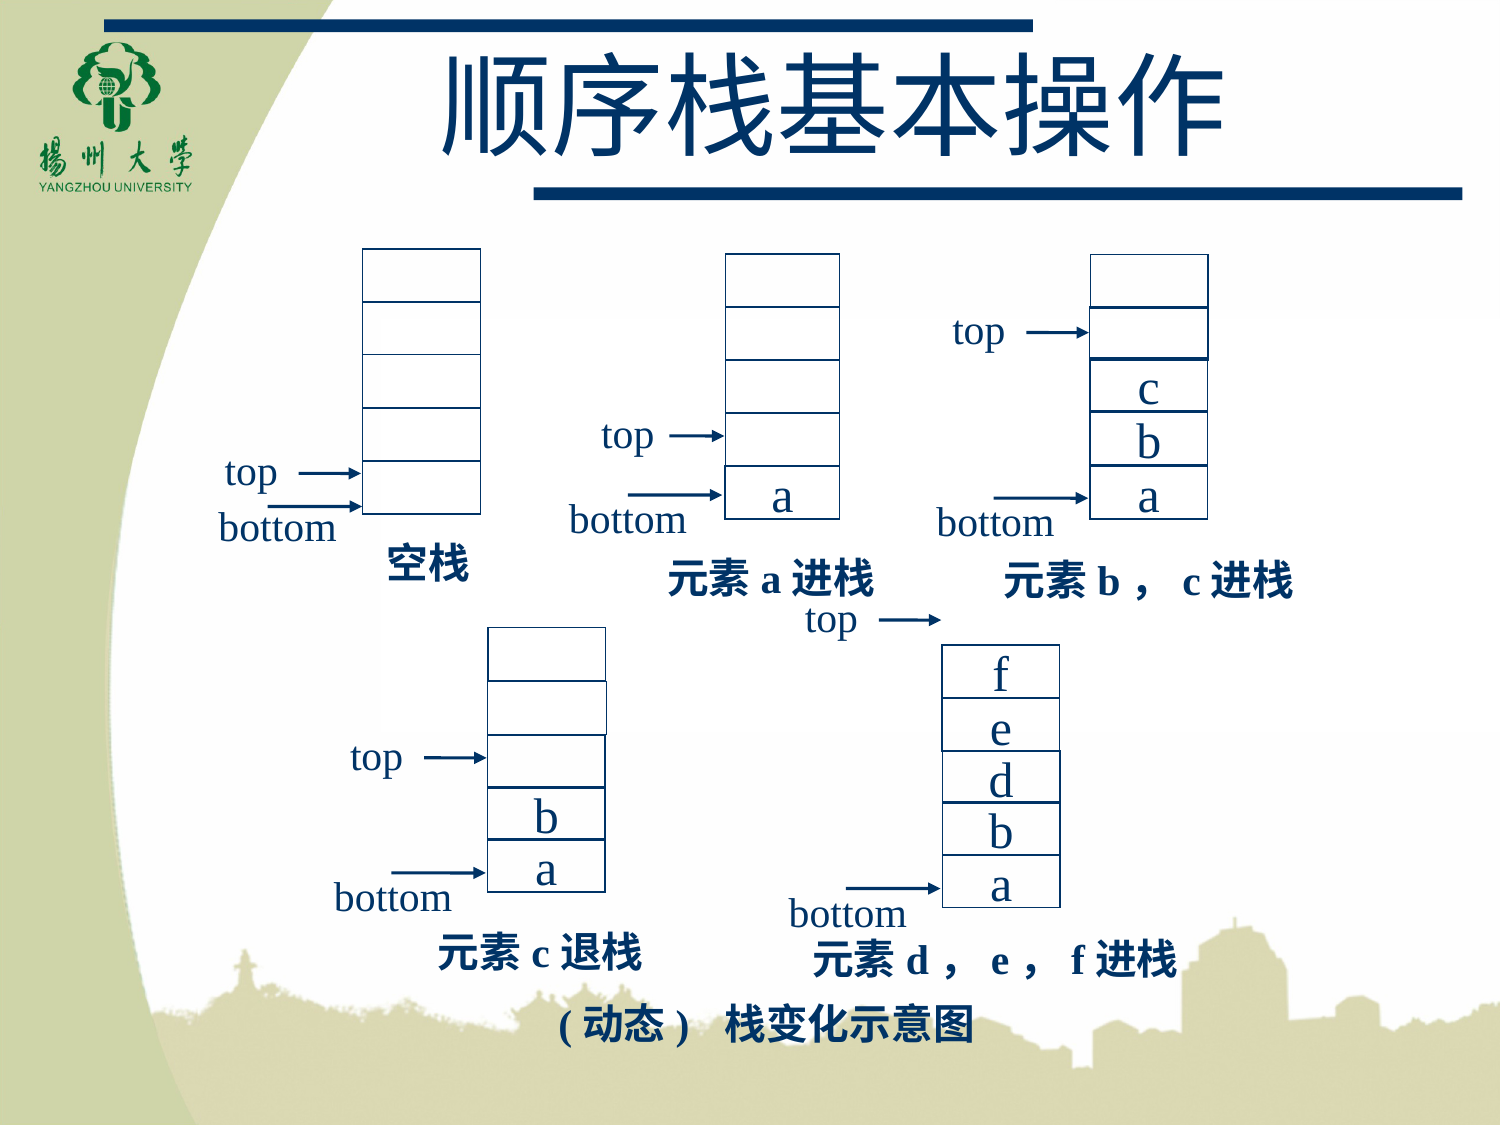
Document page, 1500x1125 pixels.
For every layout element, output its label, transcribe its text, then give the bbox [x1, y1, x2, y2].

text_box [209, 249, 1273, 1053]
title 顺序栈基本操作 [227, 37, 1439, 188]
picture [0, 0, 1500, 1125]
